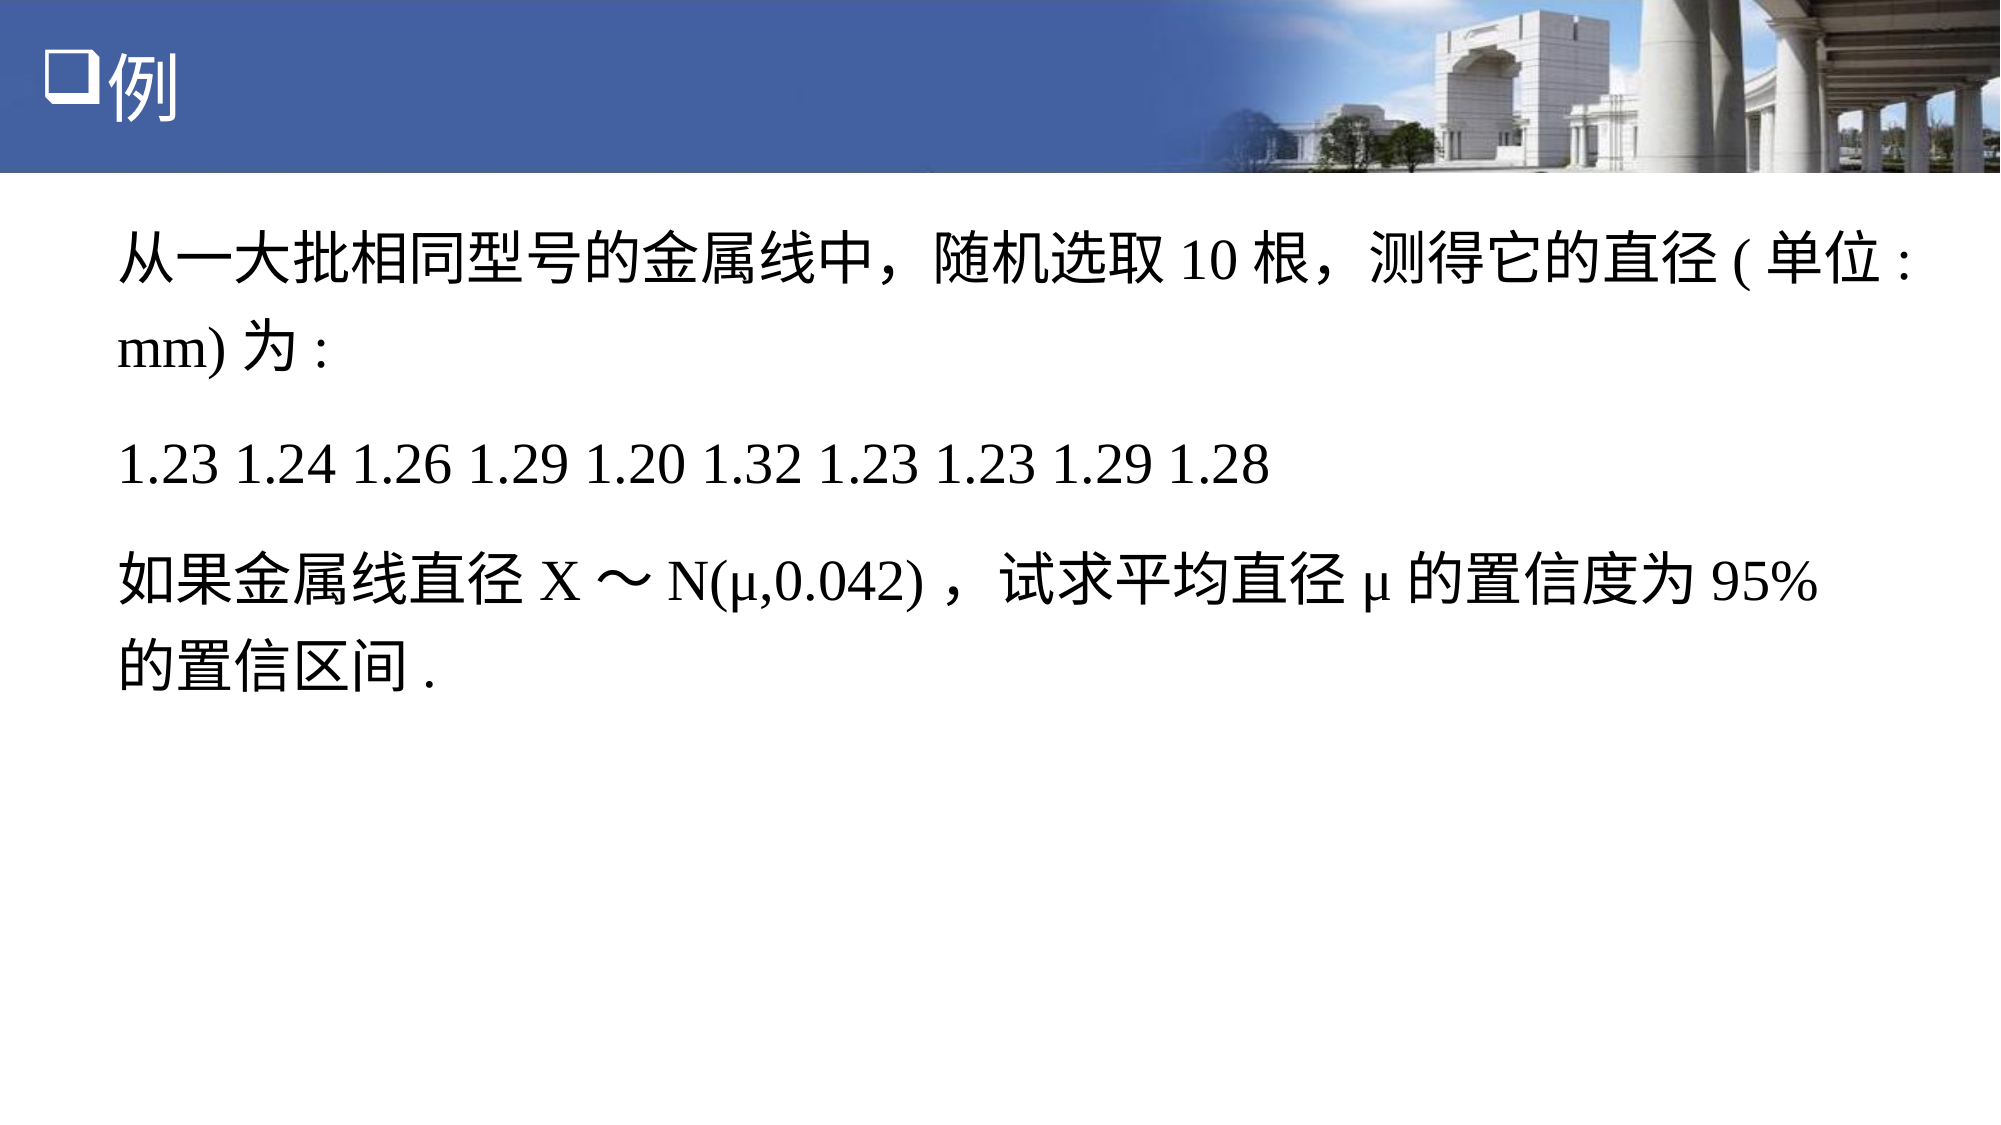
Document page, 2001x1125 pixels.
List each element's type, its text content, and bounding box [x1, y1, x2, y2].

title 例 [0, 0, 2000, 173]
list 从一大批相同型号的金属线中，随机选取10根，测得它的直径(单位:mm)为: 1.23 1.24 1.26 1.29 1.20 1.32 1.23 1.23 1.29 1.28 如果金属线直径X～N(μ,0.042)，试求平均直径μ的置信度为95%的置信区间. [102, 196, 1903, 1047]
